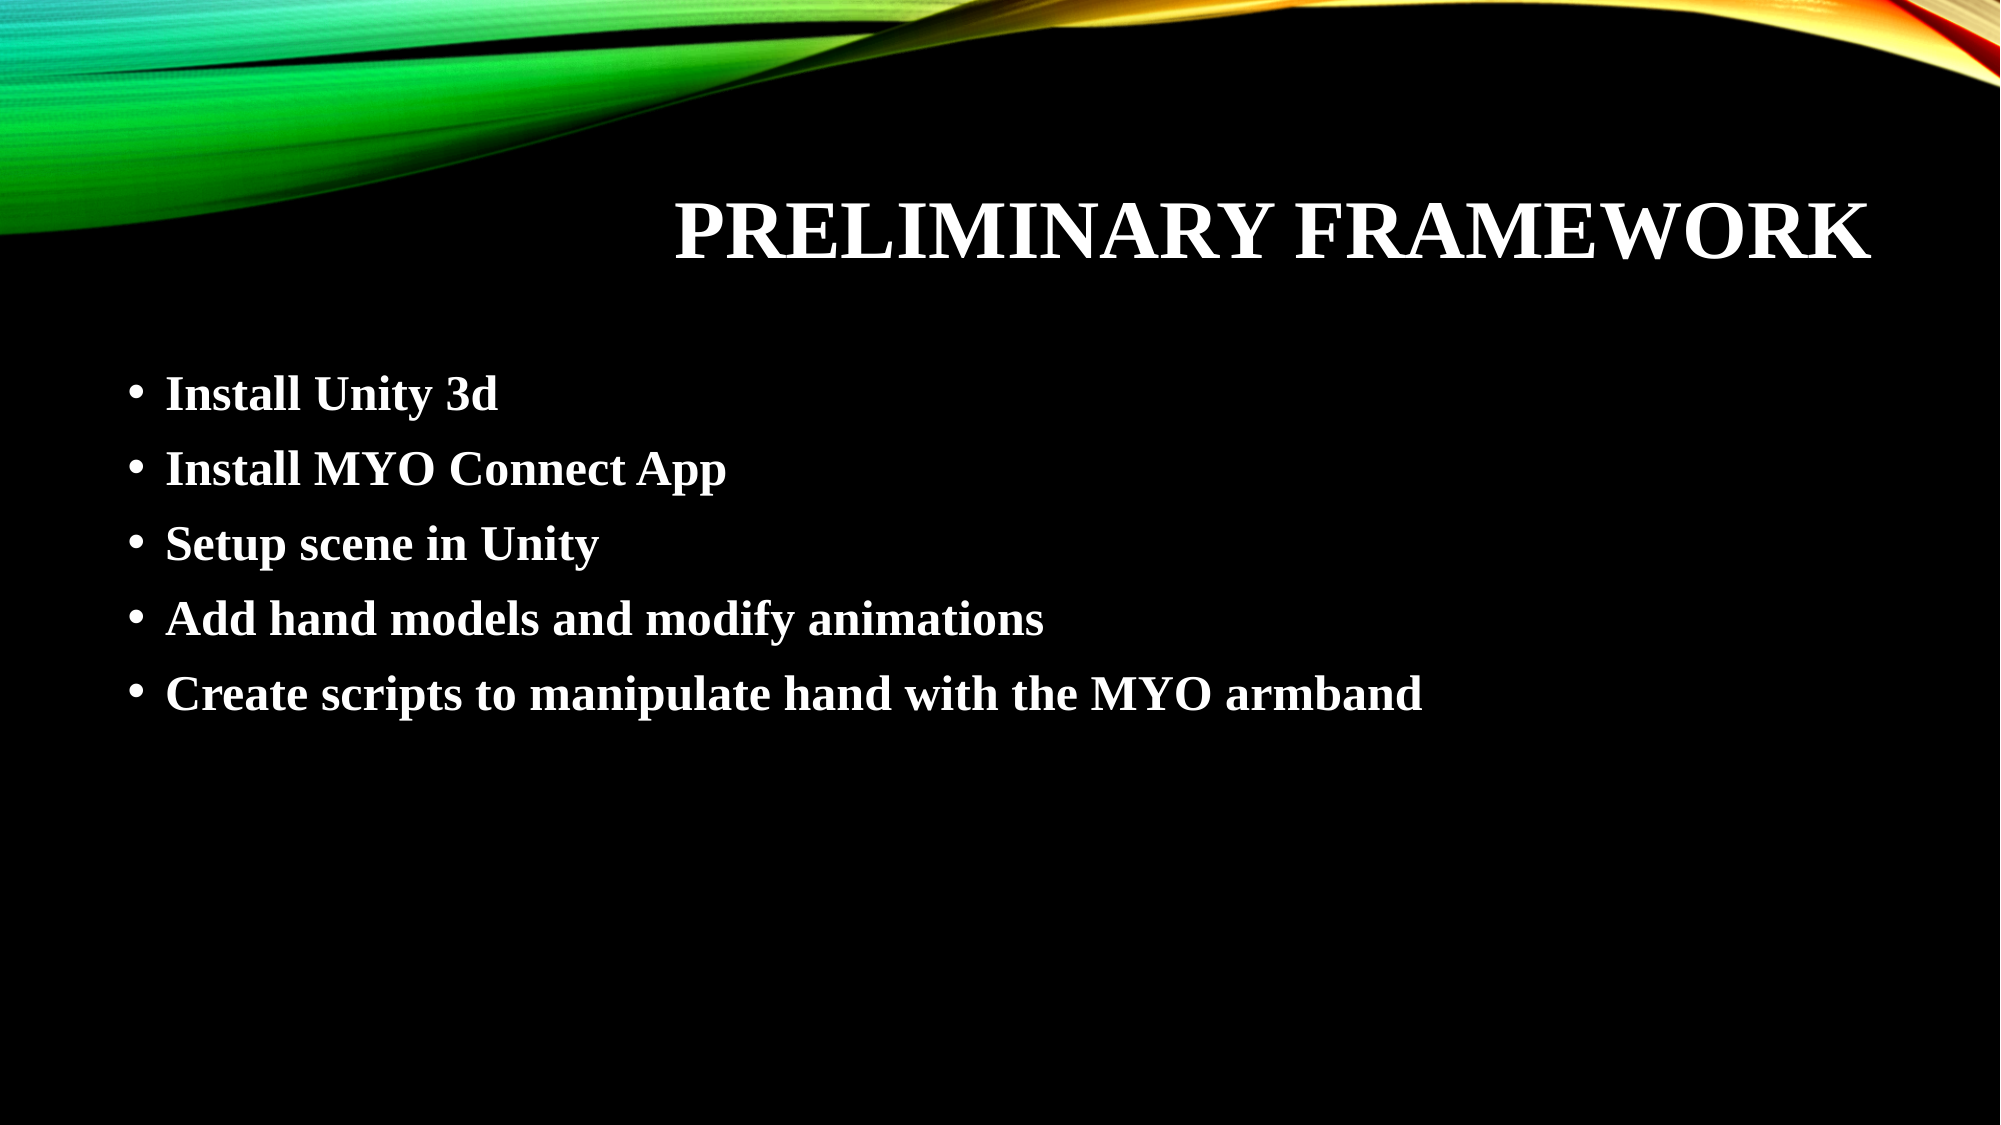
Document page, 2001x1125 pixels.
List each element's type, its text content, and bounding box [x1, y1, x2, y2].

picture [0, 0, 2000, 237]
list Install Unity 3d Install MYO Connect App Setup scene in Unity Add hand models and modify animations Create scripts to manipulate hand with the MYO armband [112, 360, 1888, 1021]
title Preliminary Framework [474, 125, 1888, 338]
